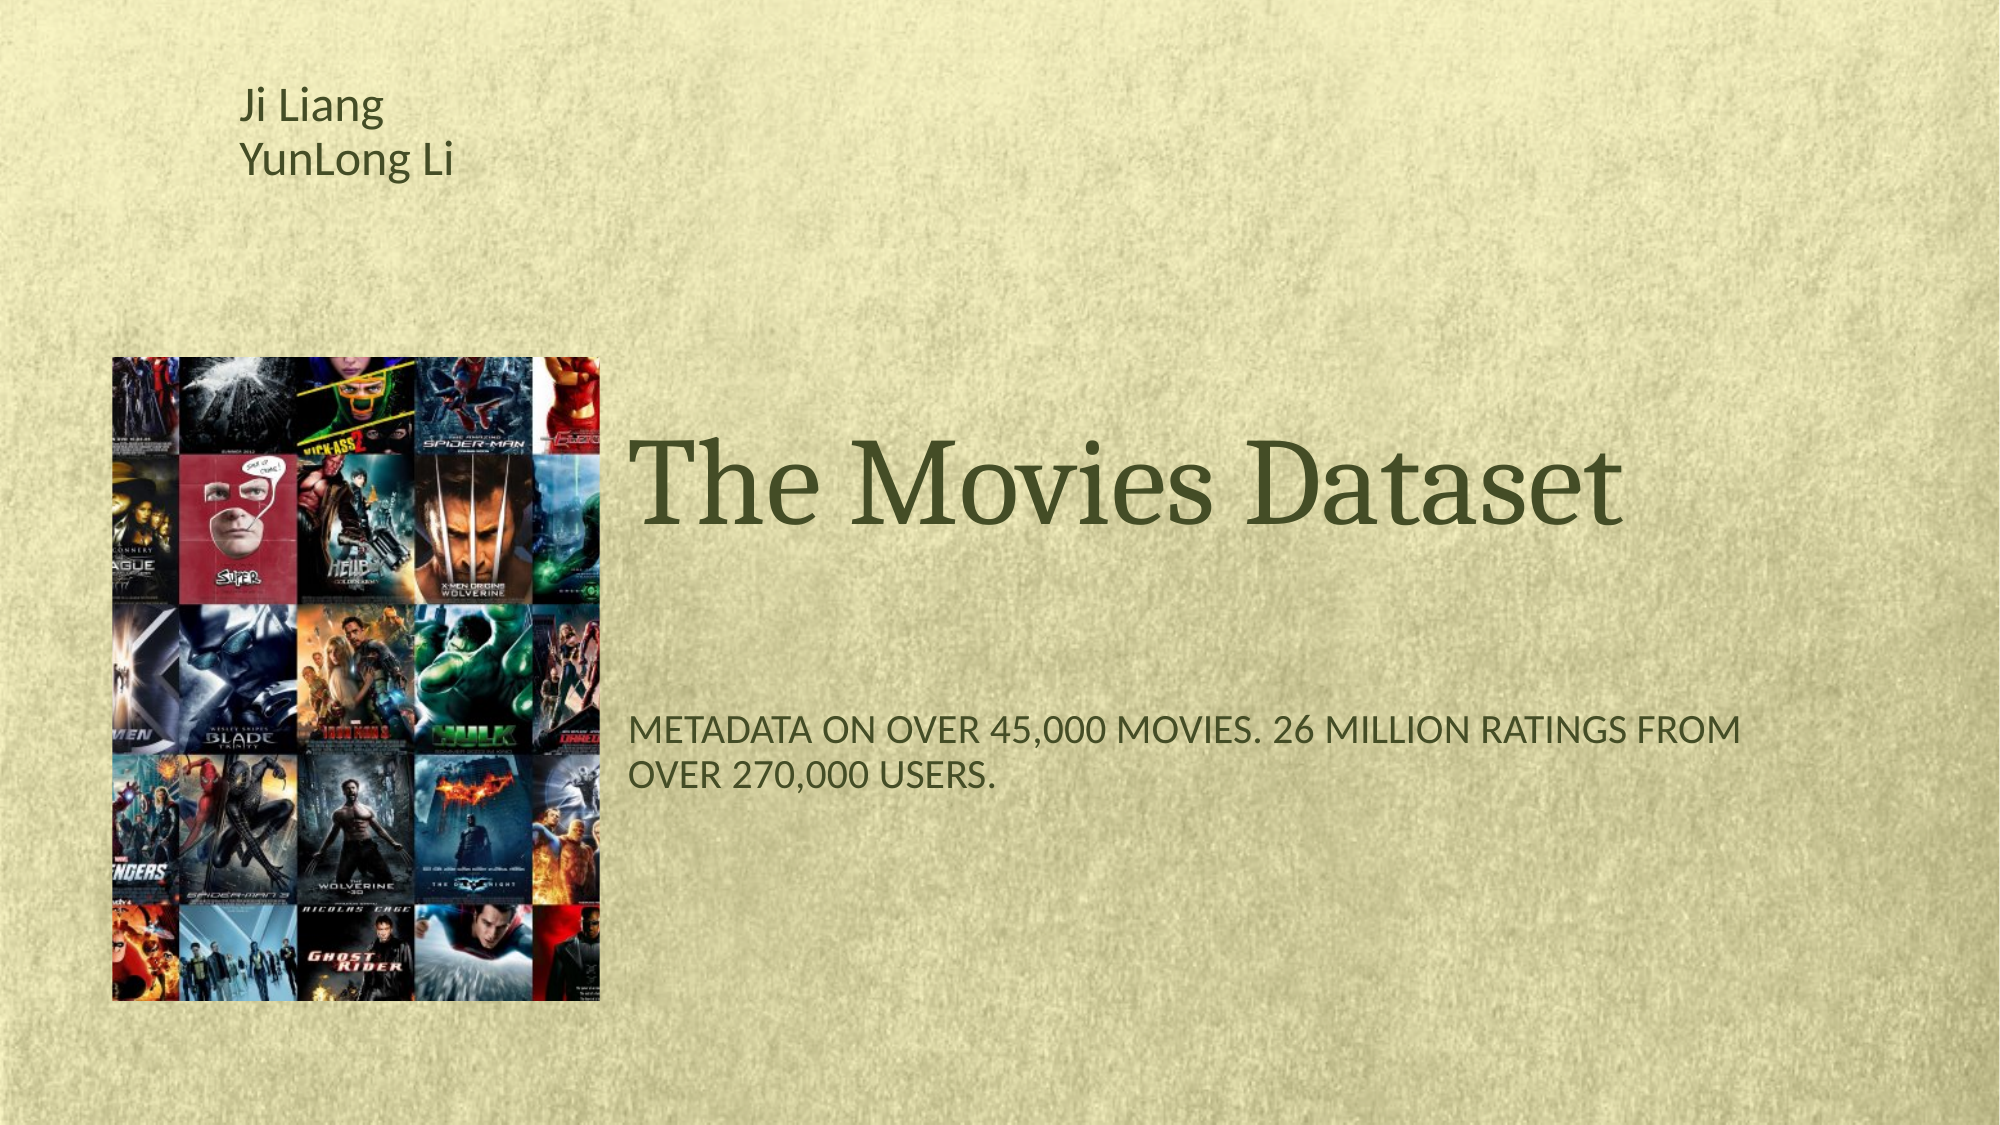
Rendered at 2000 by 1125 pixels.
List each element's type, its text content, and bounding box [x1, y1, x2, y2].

picture [112, 357, 600, 1001]
subtitle Metadata on over 45,000 movies. 26 million ratings from over 270,000 users. [612, 699, 1774, 863]
title The Movies Dataset [612, 412, 1774, 680]
text_box Ji Liang YunLong Li [224, 71, 738, 194]
